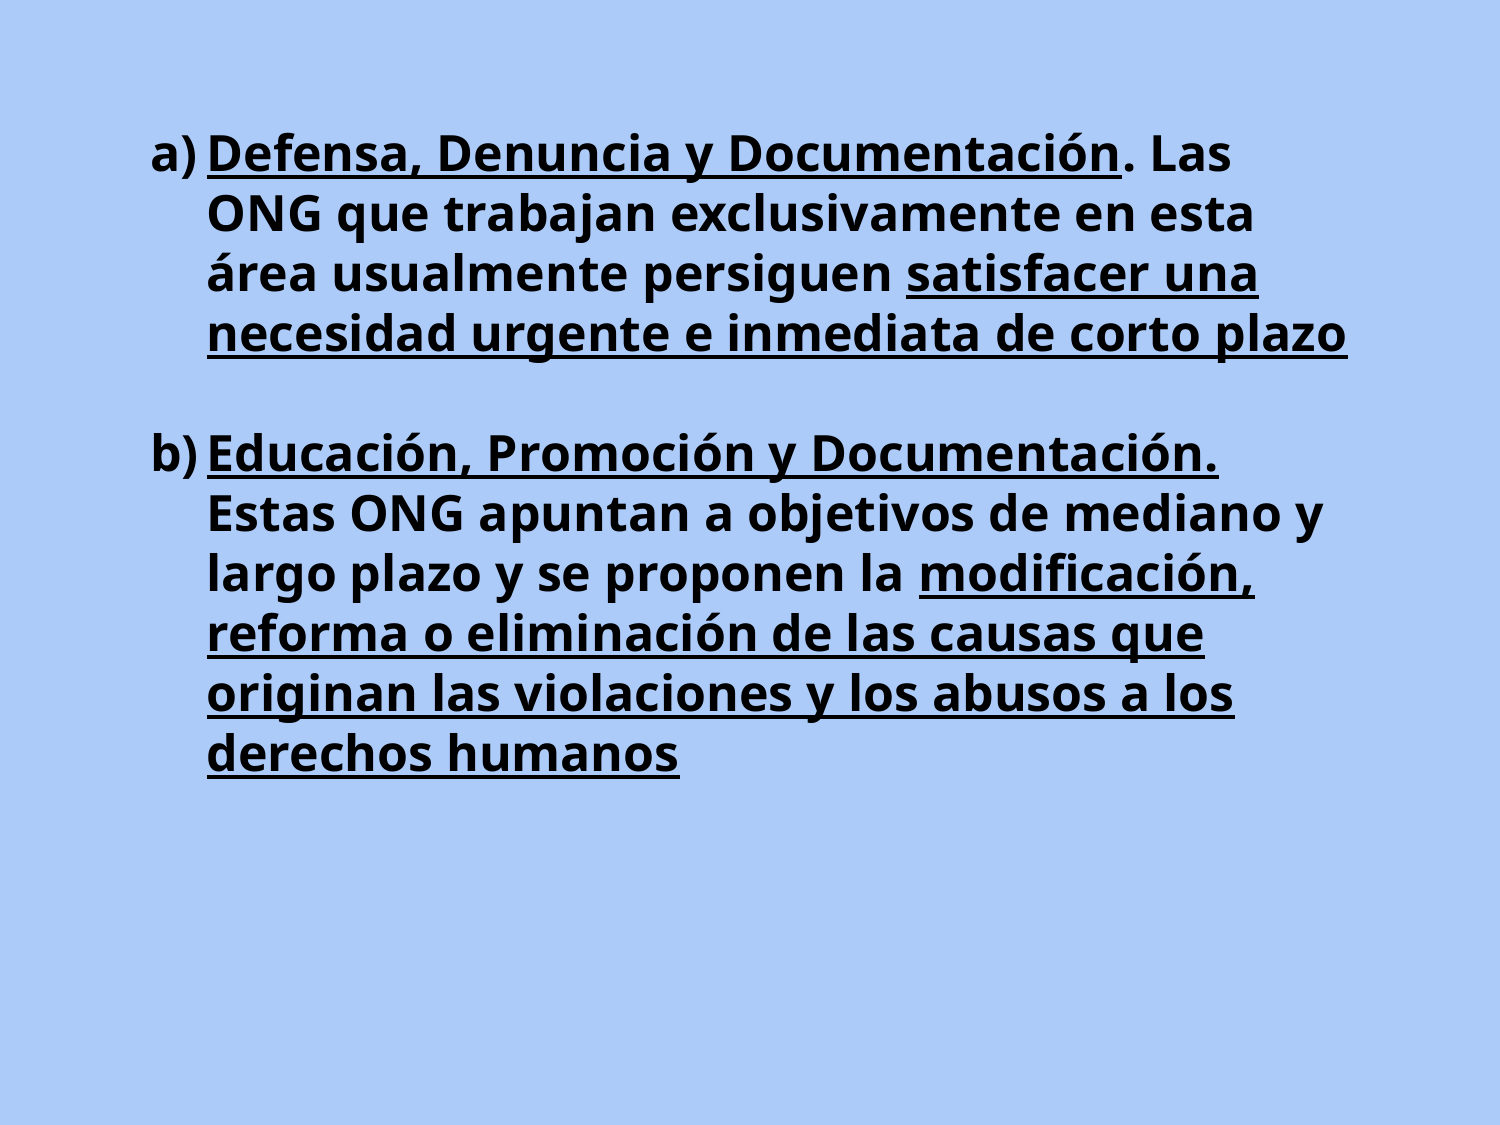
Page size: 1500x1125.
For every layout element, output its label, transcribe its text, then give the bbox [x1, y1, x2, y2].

text_box Defensa, Denuncia y Documentación. Las ONG que trabajan exclusivamente en esta área usualmente persiguen satisfacer una necesidad urgente e inmediata de corto plazo Educación, Promoción y Documentación. Estas ONG apuntan a objetivos de mediano y largo plazo y se proponen la modificación, reforma o eliminación de las causas que originan las violaciones y los abusos a los derechos humanos [135, 113, 1376, 789]
